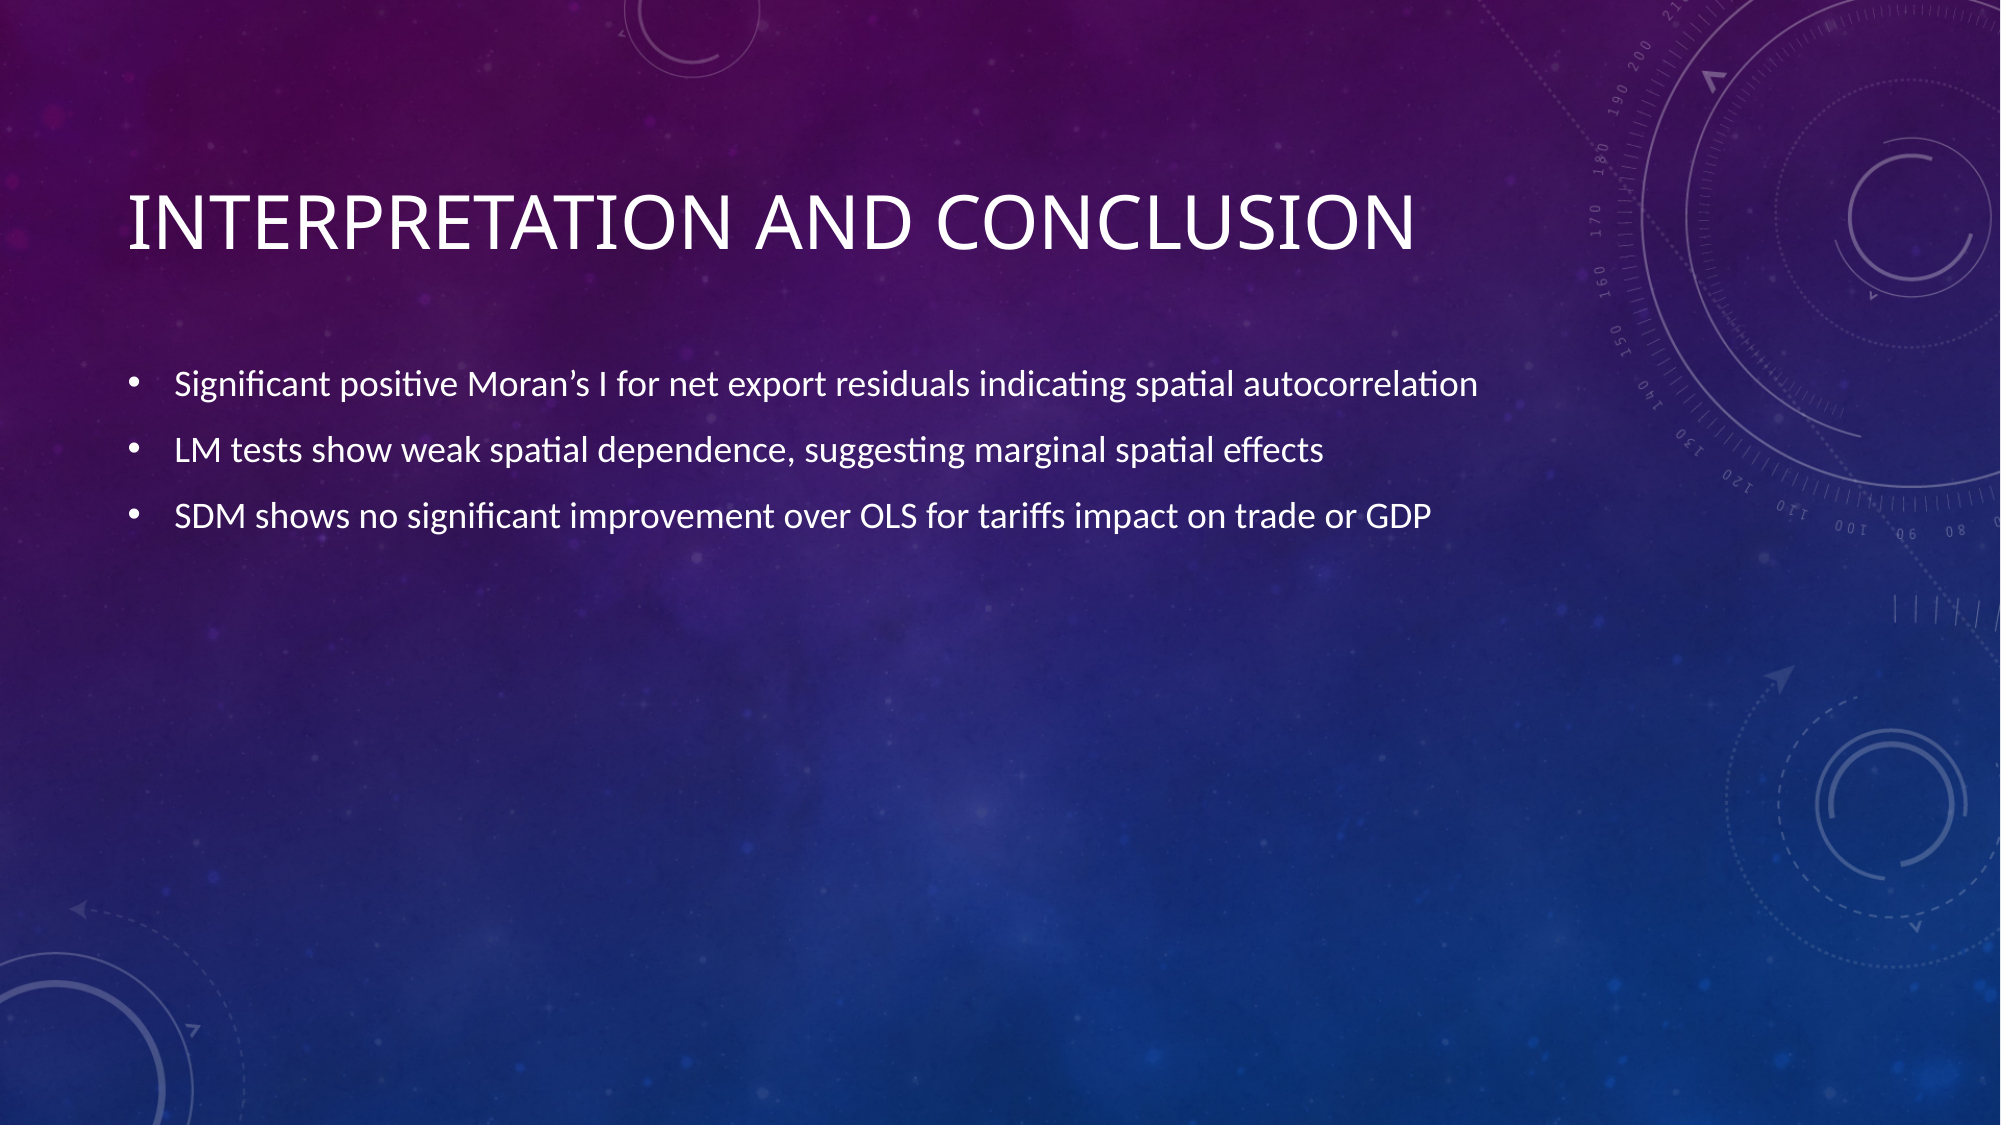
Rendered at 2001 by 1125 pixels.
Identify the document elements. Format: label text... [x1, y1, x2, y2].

picture [0, 0, 2001, 1125]
title Interpretation and Conclusion [112, 99, 1775, 339]
list Significant positive Moran’s I for net export residuals indicating spatial autocorrelation LM tests show weak spatial dependence, suggesting marginal spatial effects SDM shows no significant improvement over OLS for tariffs impact on trade or GDP [112, 351, 1775, 950]
